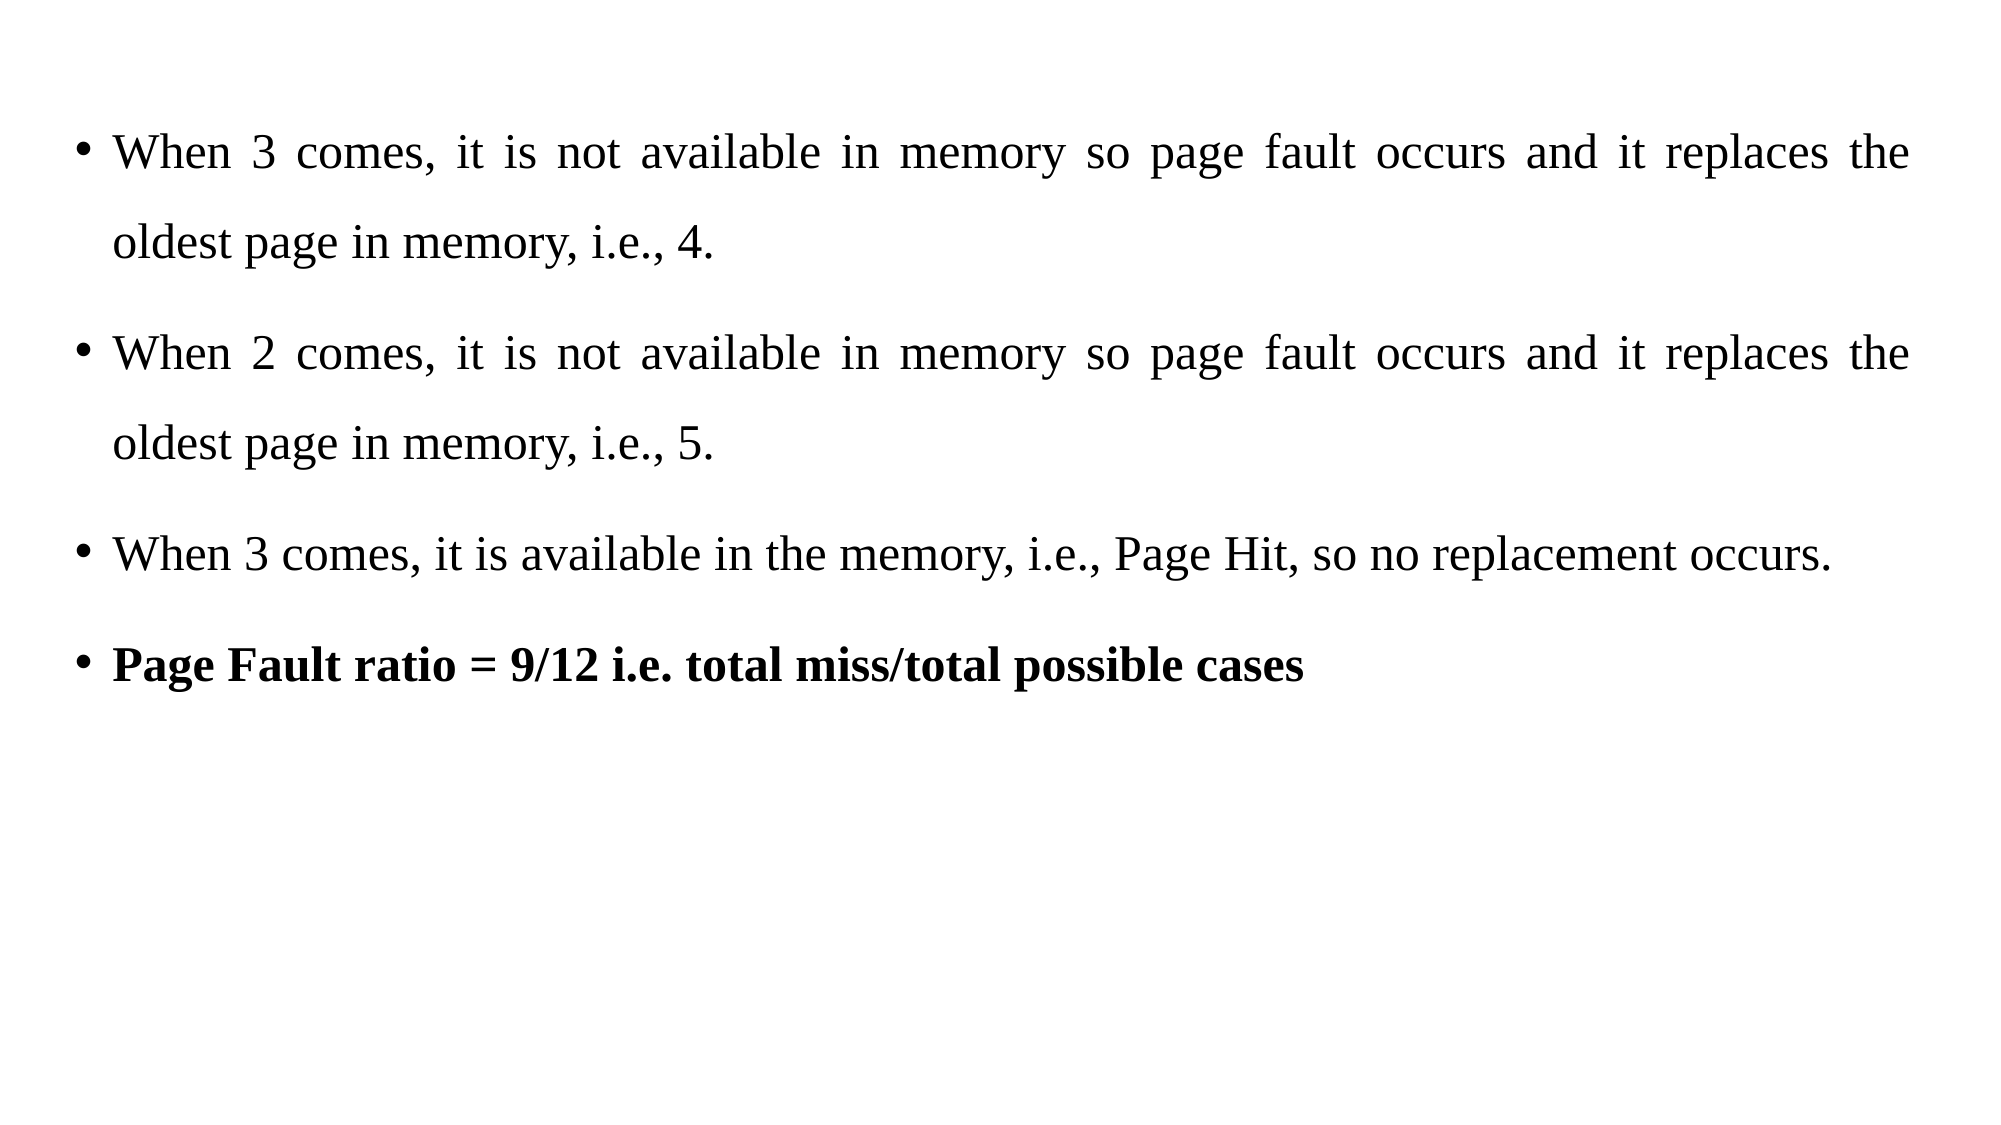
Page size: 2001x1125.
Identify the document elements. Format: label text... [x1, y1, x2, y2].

list When 3 comes, it is not available in memory so page fault occurs and it replaces the oldest page in memory, i.e., 4. When 2 comes, it is not available in memory so page fault occurs and it replaces the oldest page in memory, i.e., 5. When 3 comes, it is available in the memory, i.e., Page Hit, so no replacement occurs. Page Fault ratio = 9/12 i.e. total miss/total possible cases [59, 81, 1927, 1014]
